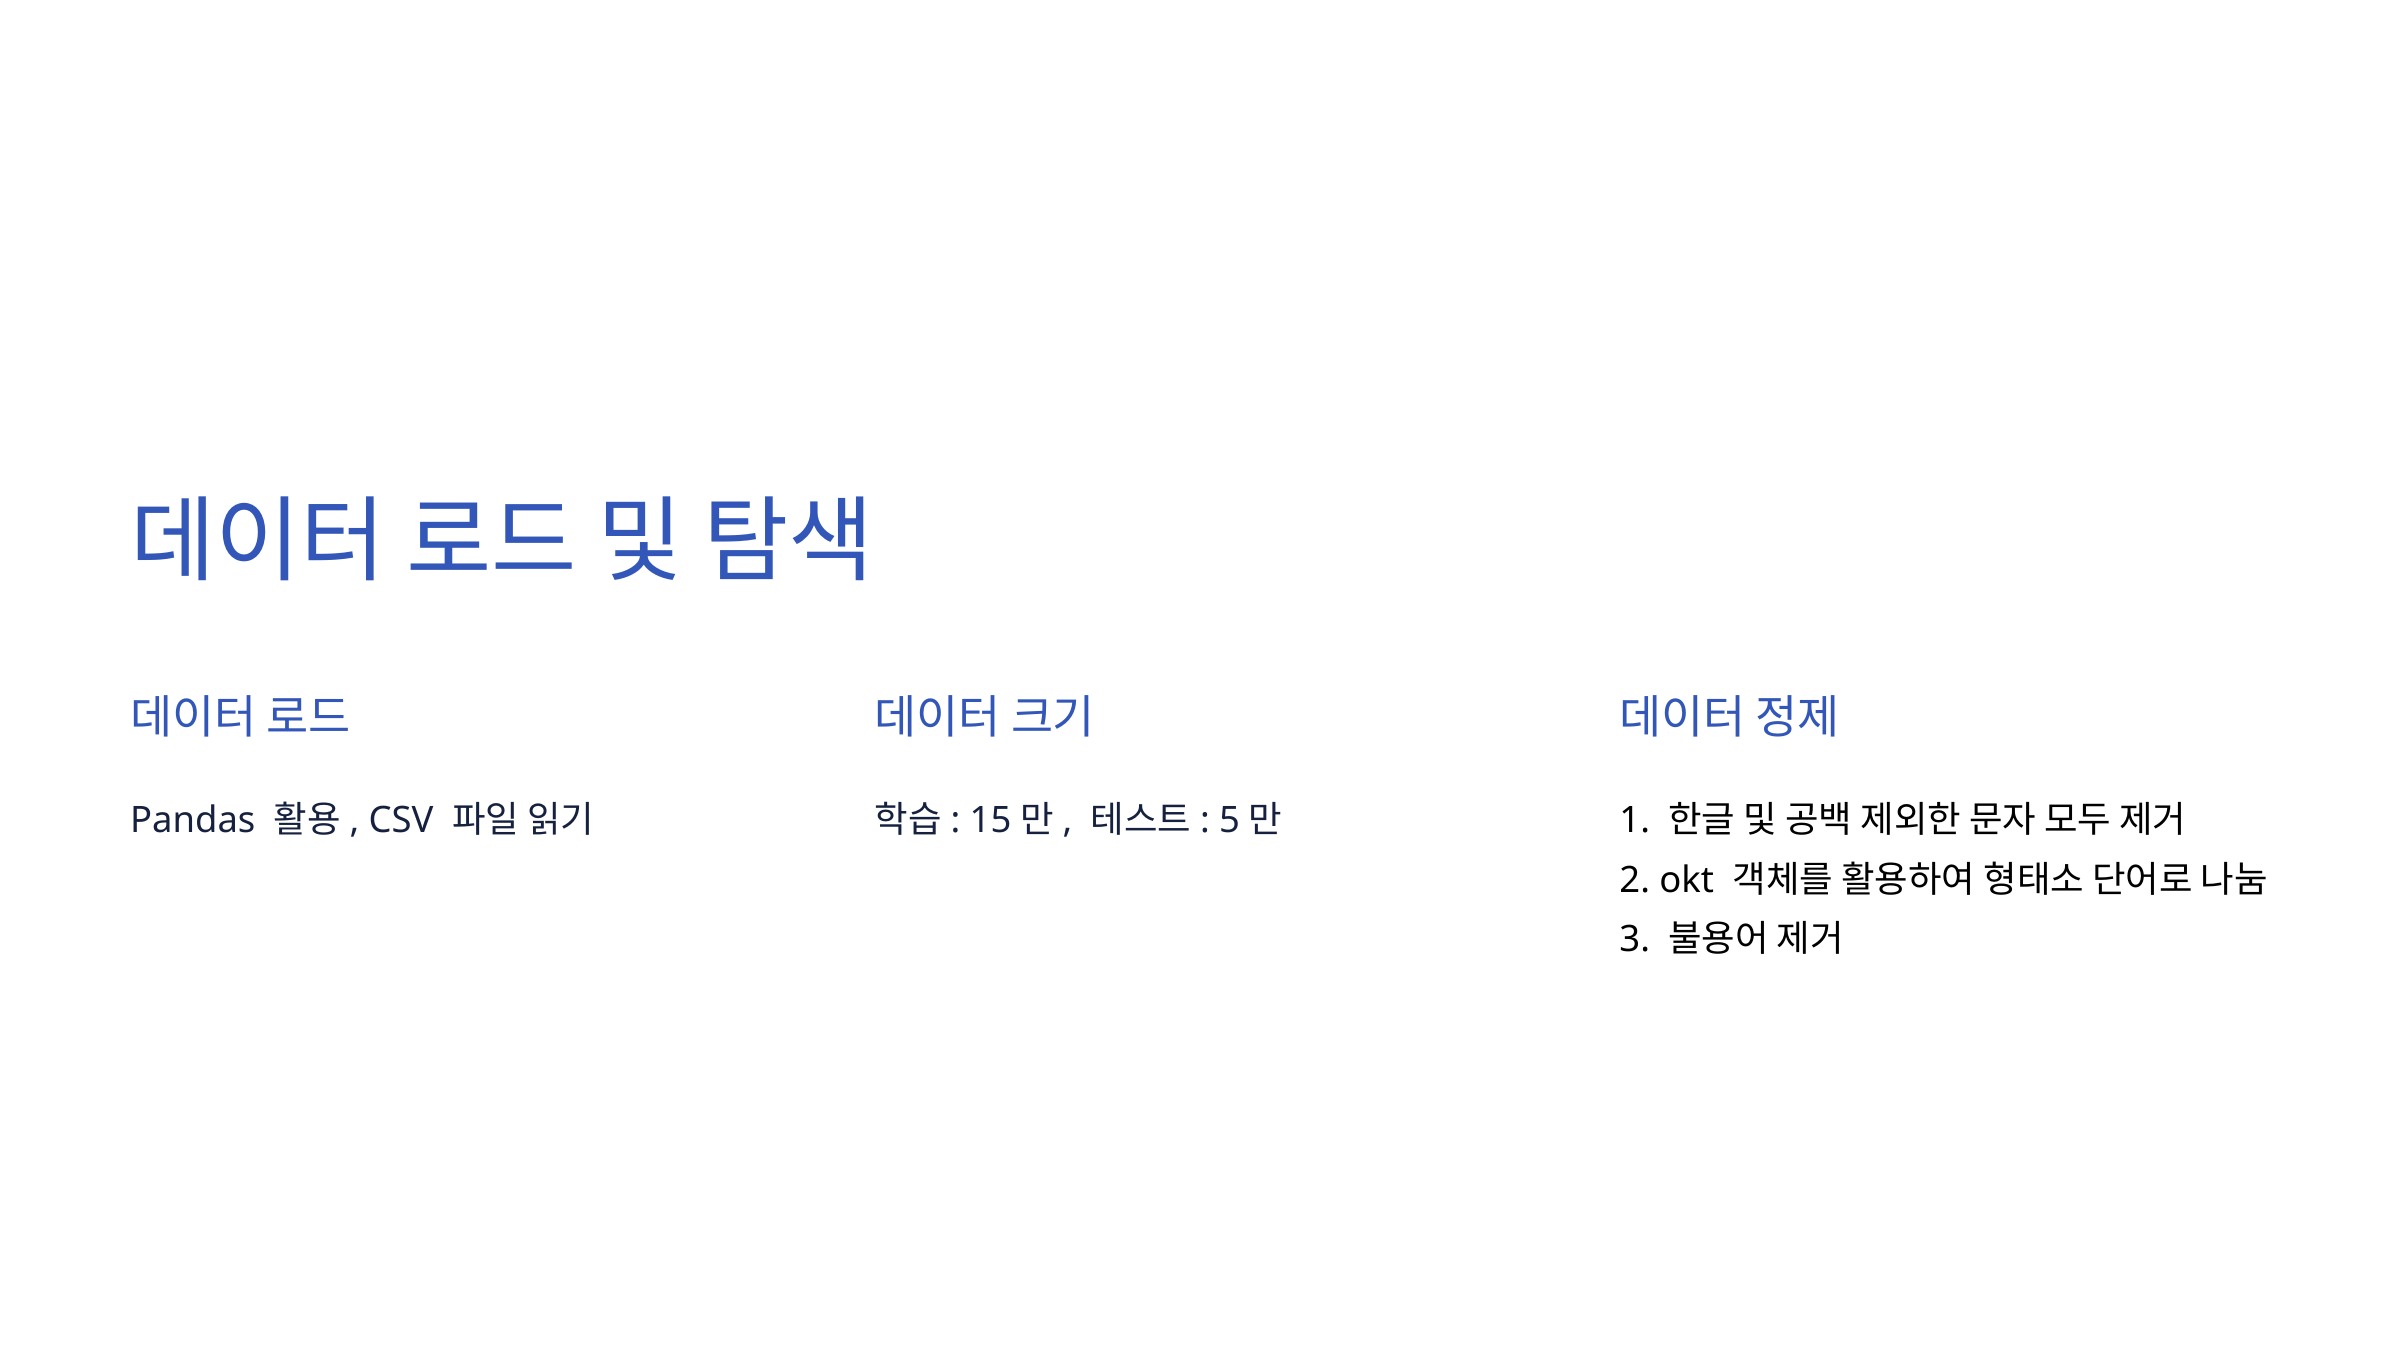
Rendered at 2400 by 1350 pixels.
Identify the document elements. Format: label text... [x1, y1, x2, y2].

text_box 데이터 크기 [874, 685, 1340, 744]
text_box 데이터 로드 및 탐색 [130, 476, 1061, 593]
text_box 데이터 로드 [130, 685, 596, 744]
text_box 데이터 정제 [1619, 685, 2085, 744]
text_box 1. 한글 및 공백 제외한 문자 모두 제거 2. okt 객체를 활용하여 형태소 단어로 나눔 3. 불용어 제거 [1619, 780, 2272, 841]
text_box 학습: 15만, 테스트: 5만 [874, 780, 1528, 841]
text_box Pandas 활용, CSV 파일 읽기 [130, 780, 783, 841]
